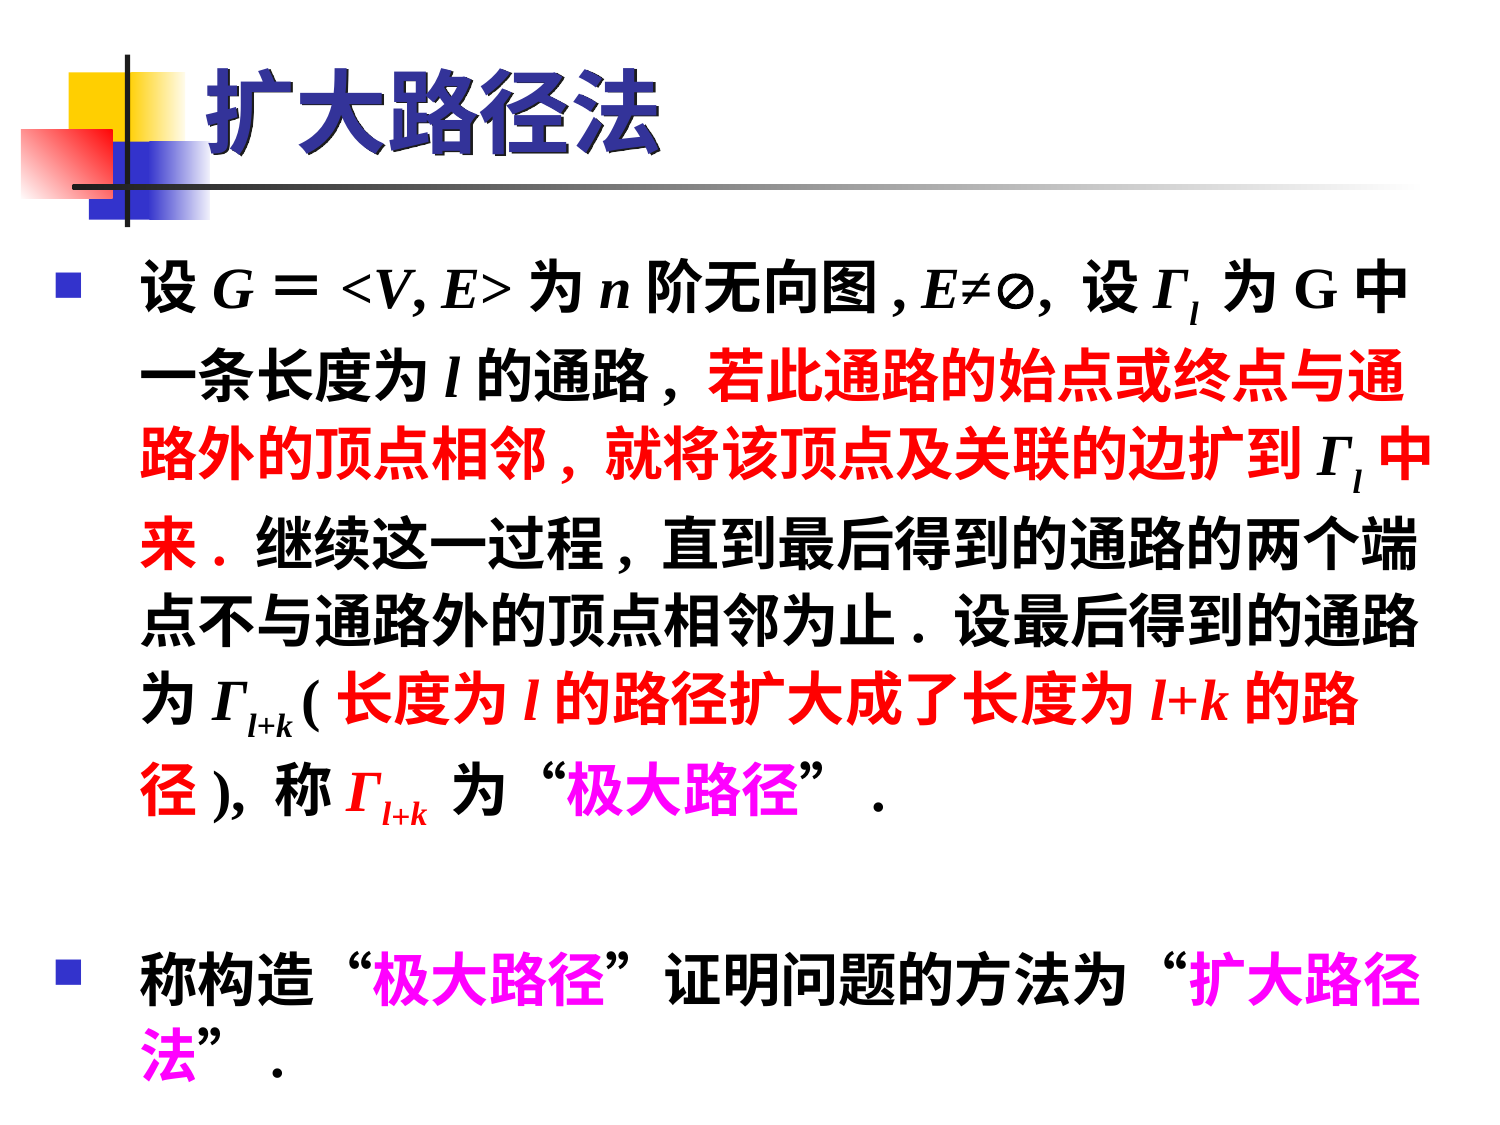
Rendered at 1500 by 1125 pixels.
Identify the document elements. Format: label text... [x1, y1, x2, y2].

title 扩大路径法 [188, 11, 1468, 173]
list 设G＝<V, E>为n阶无向图, E≠, 设Гl 为G中一条长度为l的通路, 若此通路的始点或终点与通路外的顶点相邻, 就将该顶点及关联的边扩到Гl中来. 继续这一过程, 直到最后得到的通路的两个端点不与通路外的顶点相邻为止. 设最后得到的通路为Гl+k (长度为l的路径扩大成了长度为l+k的路径), 称Гl+k 为“极大路径”. 称构造“极大路径”证明问题的方法为“扩大路径法”. [37, 233, 1451, 1071]
